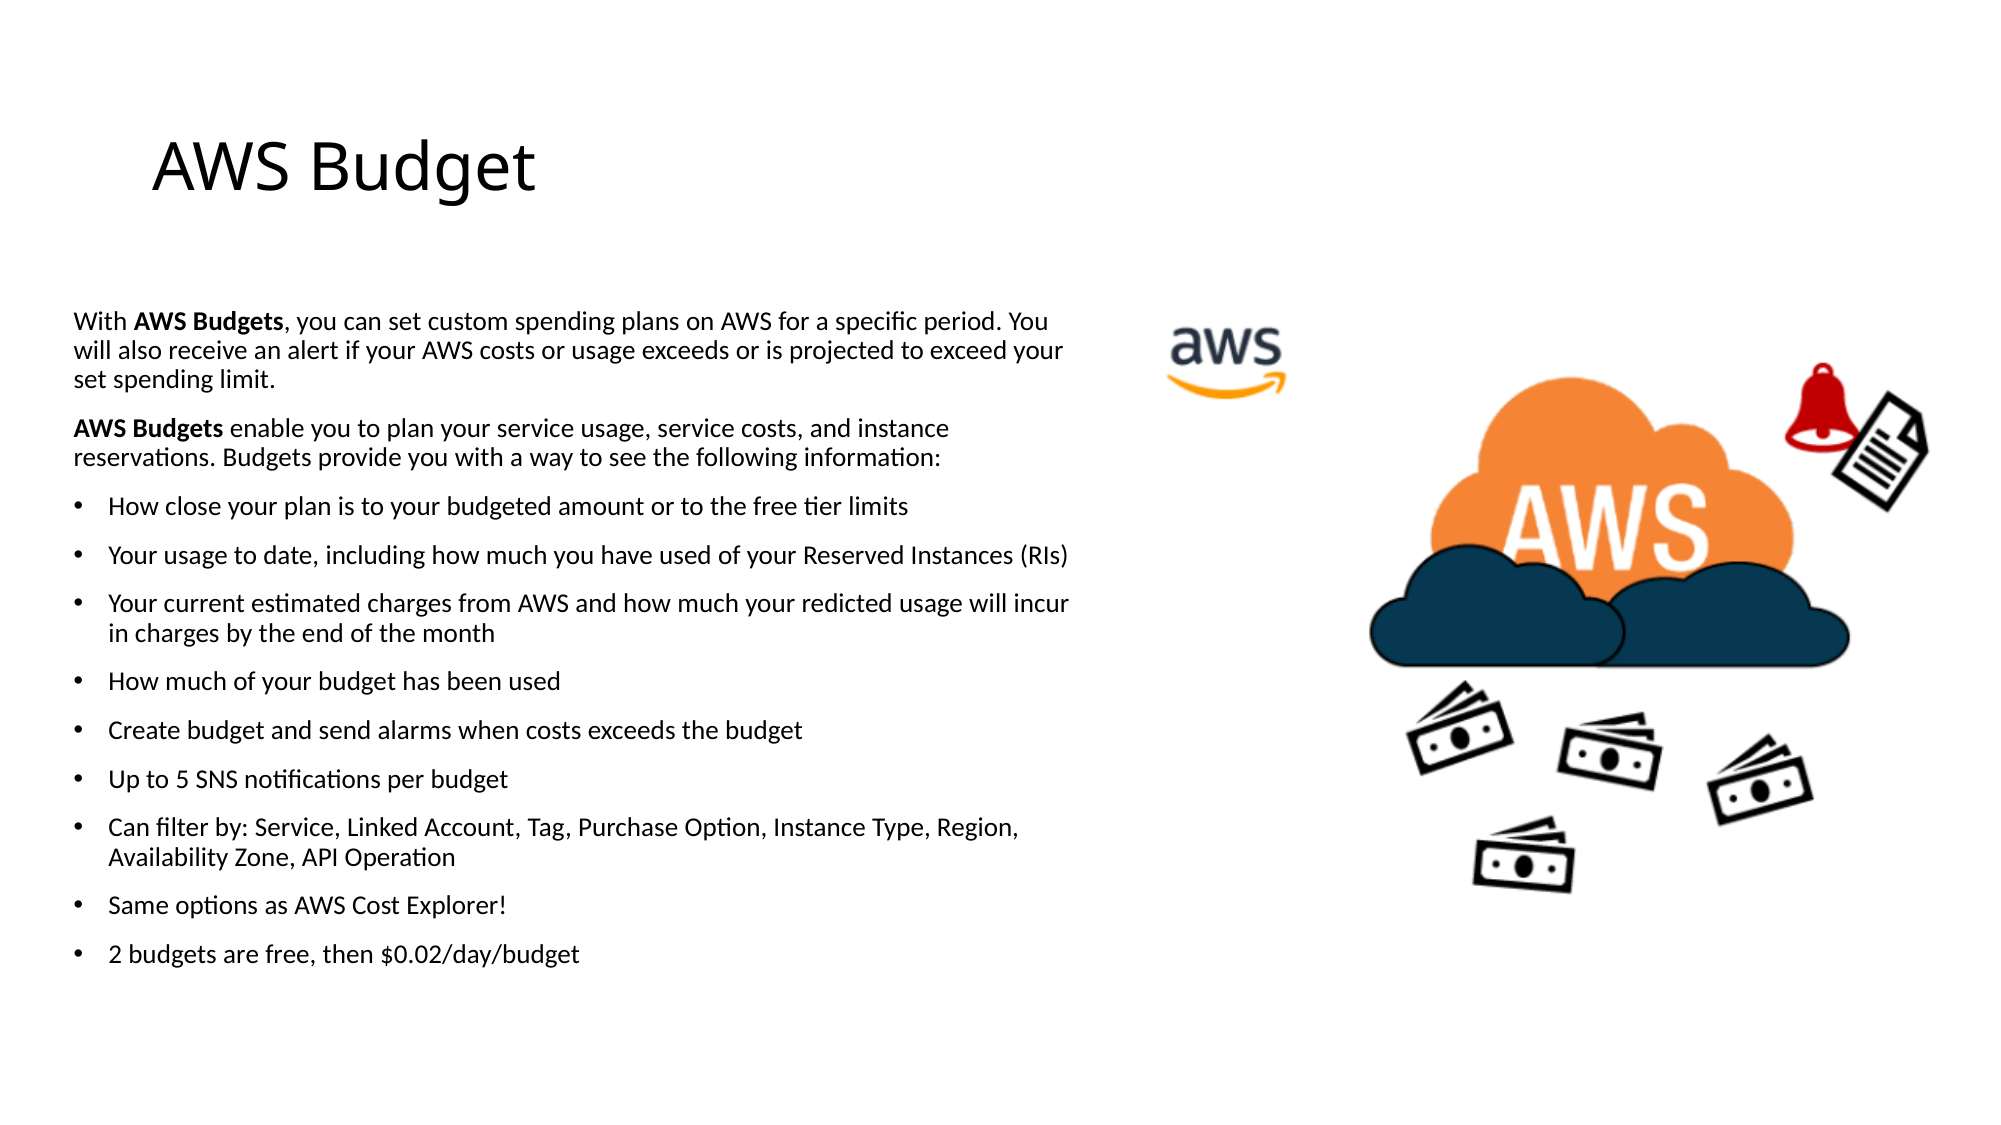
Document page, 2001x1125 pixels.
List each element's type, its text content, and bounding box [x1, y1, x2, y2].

title AWS Budget [137, 59, 1863, 278]
picture [1127, 299, 1950, 914]
list With AWS Budgets, you can set custom spending plans on AWS for a specific period. You will also receive an alert if your AWS costs or usage exceeds or is projected to exceed your set spending limit. AWS Budgets enable you to plan your service usage, service costs, and instance reservations. Budgets provide you with a way to see the following information: How close your plan is to your budgeted amount or to the free tier limits Your usage to date, including how much you have used of your Reserved Instances (RIs) Your current estimated charges from AWS and how much your redicted usage will incur in charges by the end of the month How much of your budget has been used Create budget and send alarms when costs exceeds the budget Up to 5 SNS notifications per budget Can filter by: Service, Linked Account, Tag, Purchase Option, Instance Type, Region, Availability Zone, API Operation Same options as AWS Cost Explorer! 2 budgets are free, then $0.02/day/budget [58, 299, 1098, 1014]
